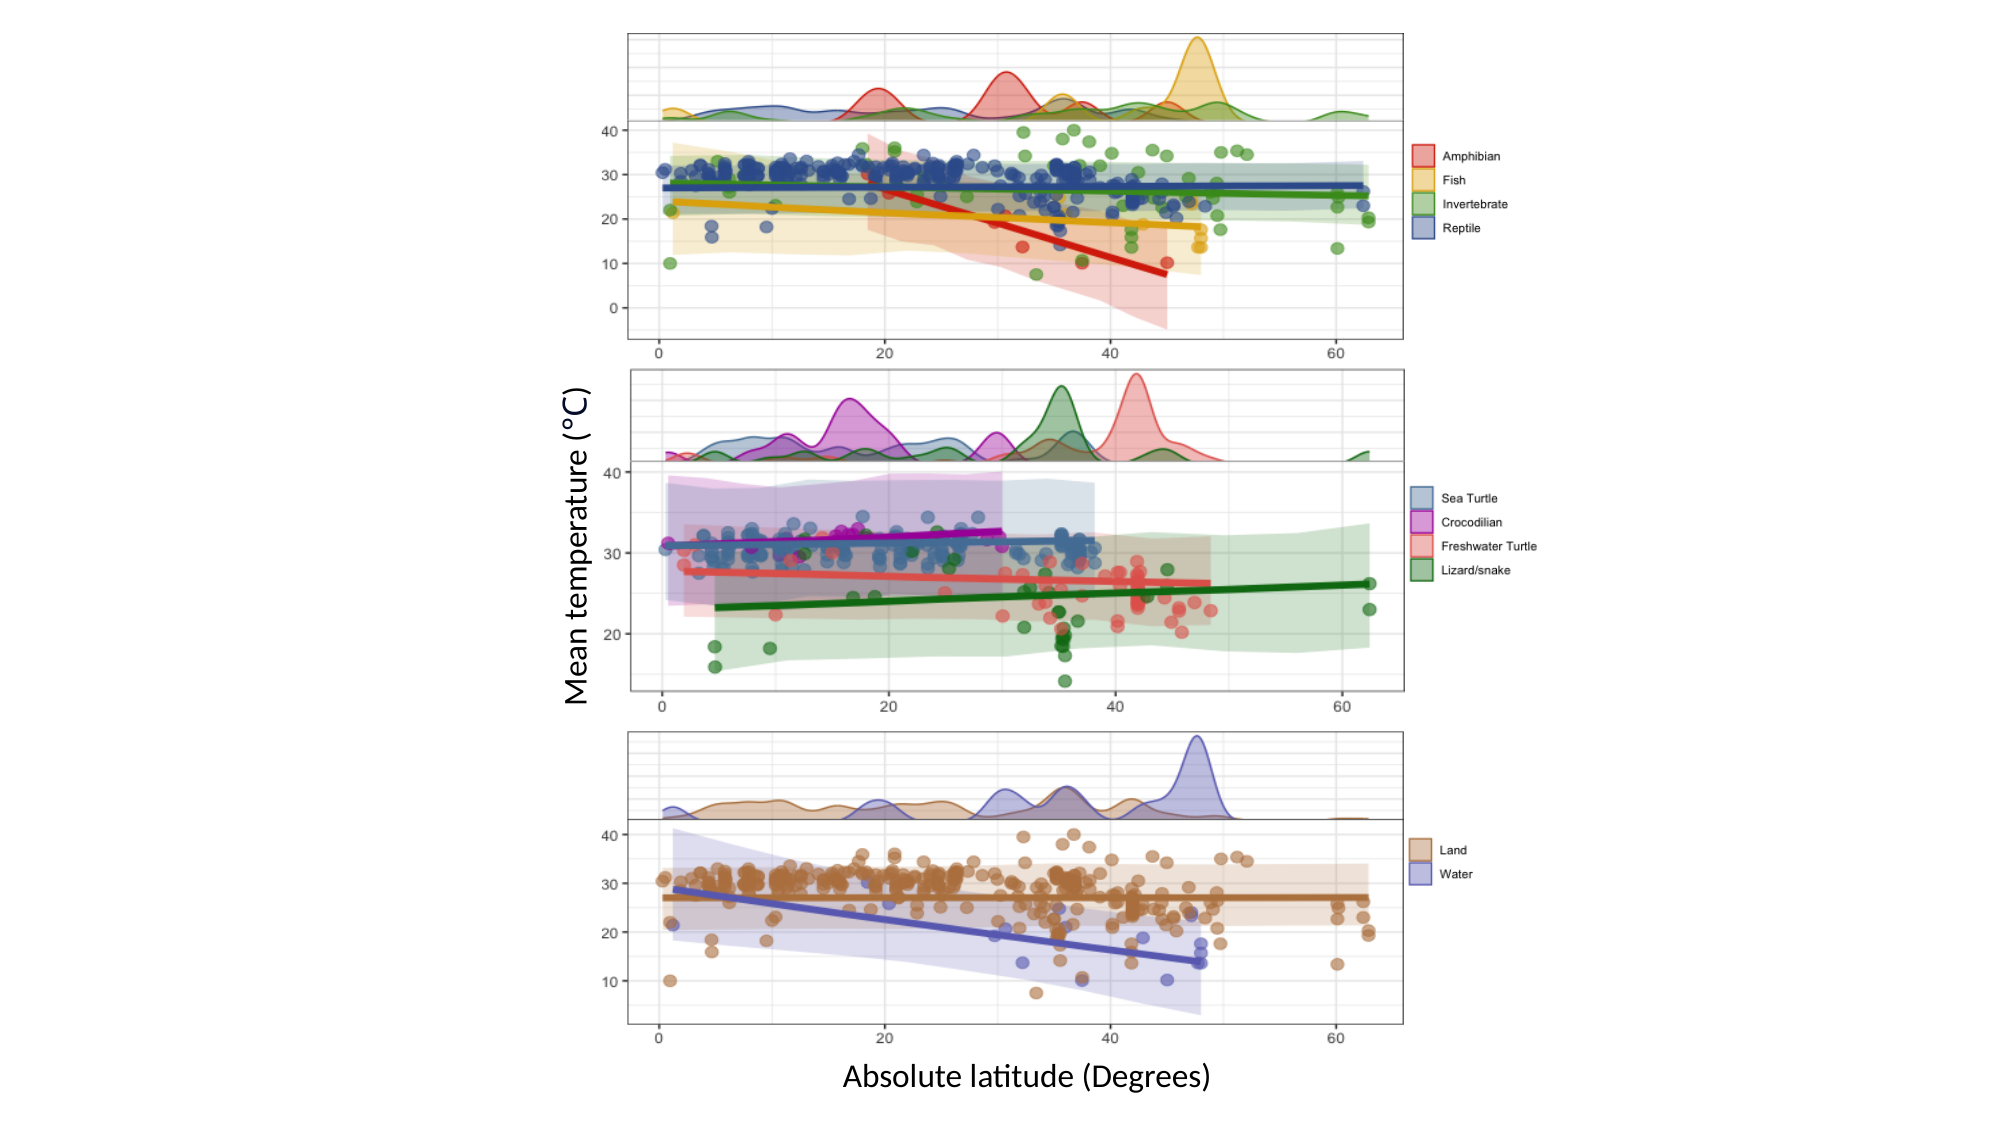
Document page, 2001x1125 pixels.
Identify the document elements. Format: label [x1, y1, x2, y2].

text_box [545, 22, 1545, 1103]
